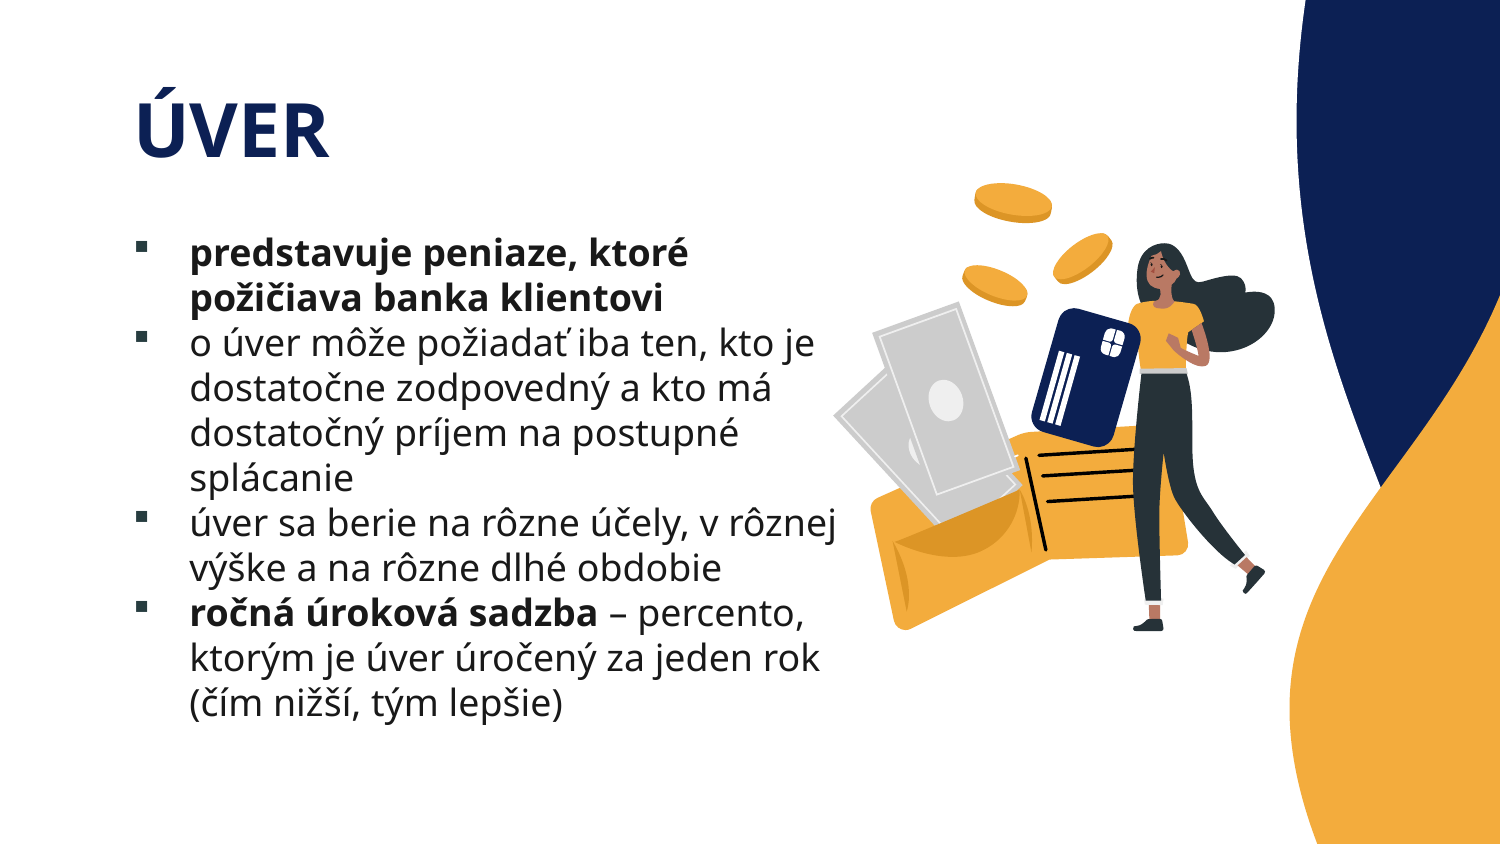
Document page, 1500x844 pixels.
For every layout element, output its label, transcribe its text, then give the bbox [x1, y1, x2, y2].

title ÚVER [118, 87, 1382, 167]
list predstavuje peniaze, ktoré požičiava banka klientovi o úver môže požiadať iba ten, kto je dostatočne zodpovedný a kto má dostatočný príjem na postupné splácanie úver sa berie na rôzne účely, v rôznej výške a na rôzne dlhé obdobie ročná úroková sadzba – percento, ktorým je úver úročený za jeden rok (čím nižší, tým lepšie) [118, 213, 827, 553]
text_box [832, 182, 1277, 632]
